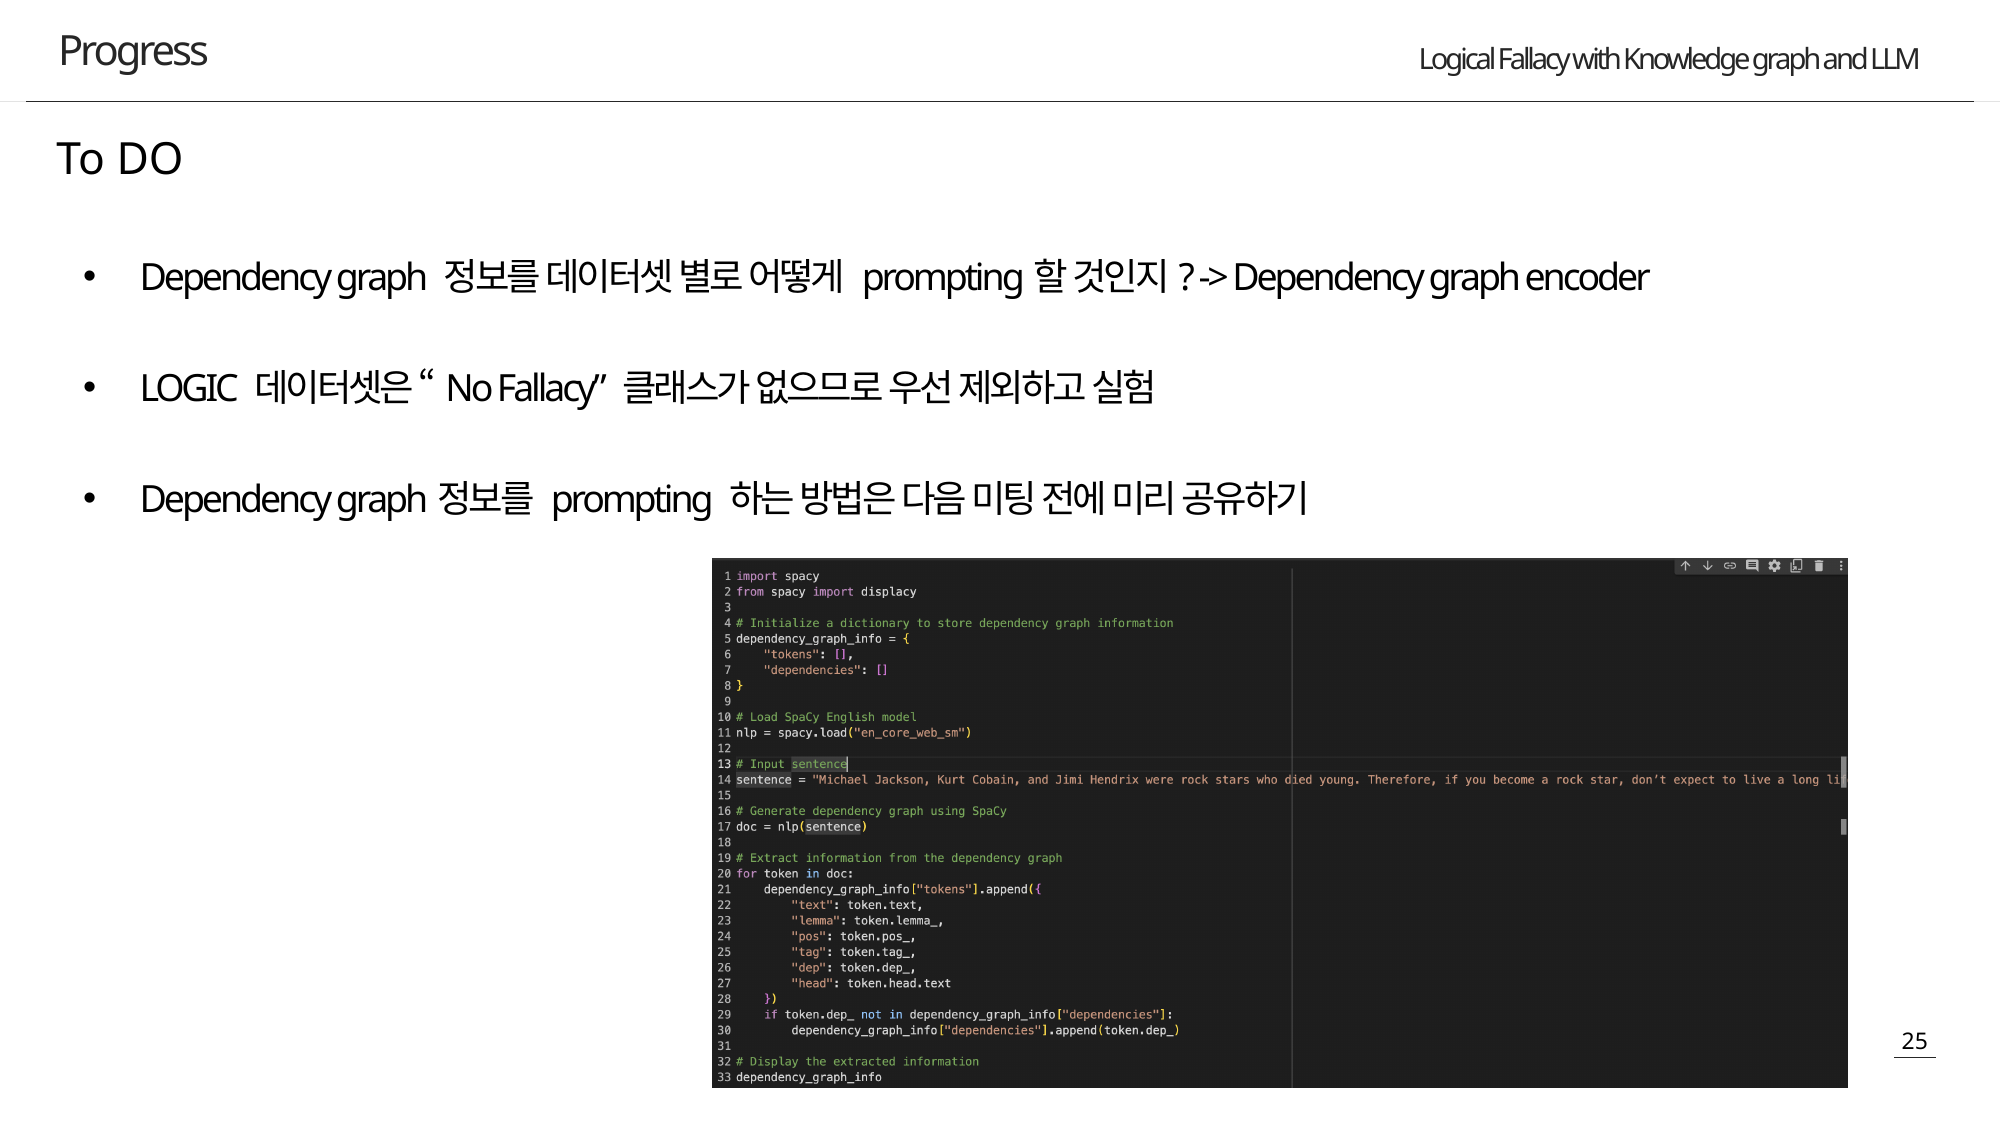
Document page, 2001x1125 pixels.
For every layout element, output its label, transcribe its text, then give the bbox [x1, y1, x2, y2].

text_box Dependency graph 정보를 데이터셋 별로 어떻게 prompting할 것인지? -> Dependency graph encoder LOGIC 데이터셋은 “No Fallacy” 클래스가 없으므로 우선 제외하고 실험 Dependency graph정보를 prompting 하는 방법은 다음 미팅 전에 미리 공유하기 [68, 200, 1959, 814]
list Progress [43, 0, 958, 93]
text_box To DO [41, 122, 1736, 191]
picture [711, 558, 1848, 1088]
